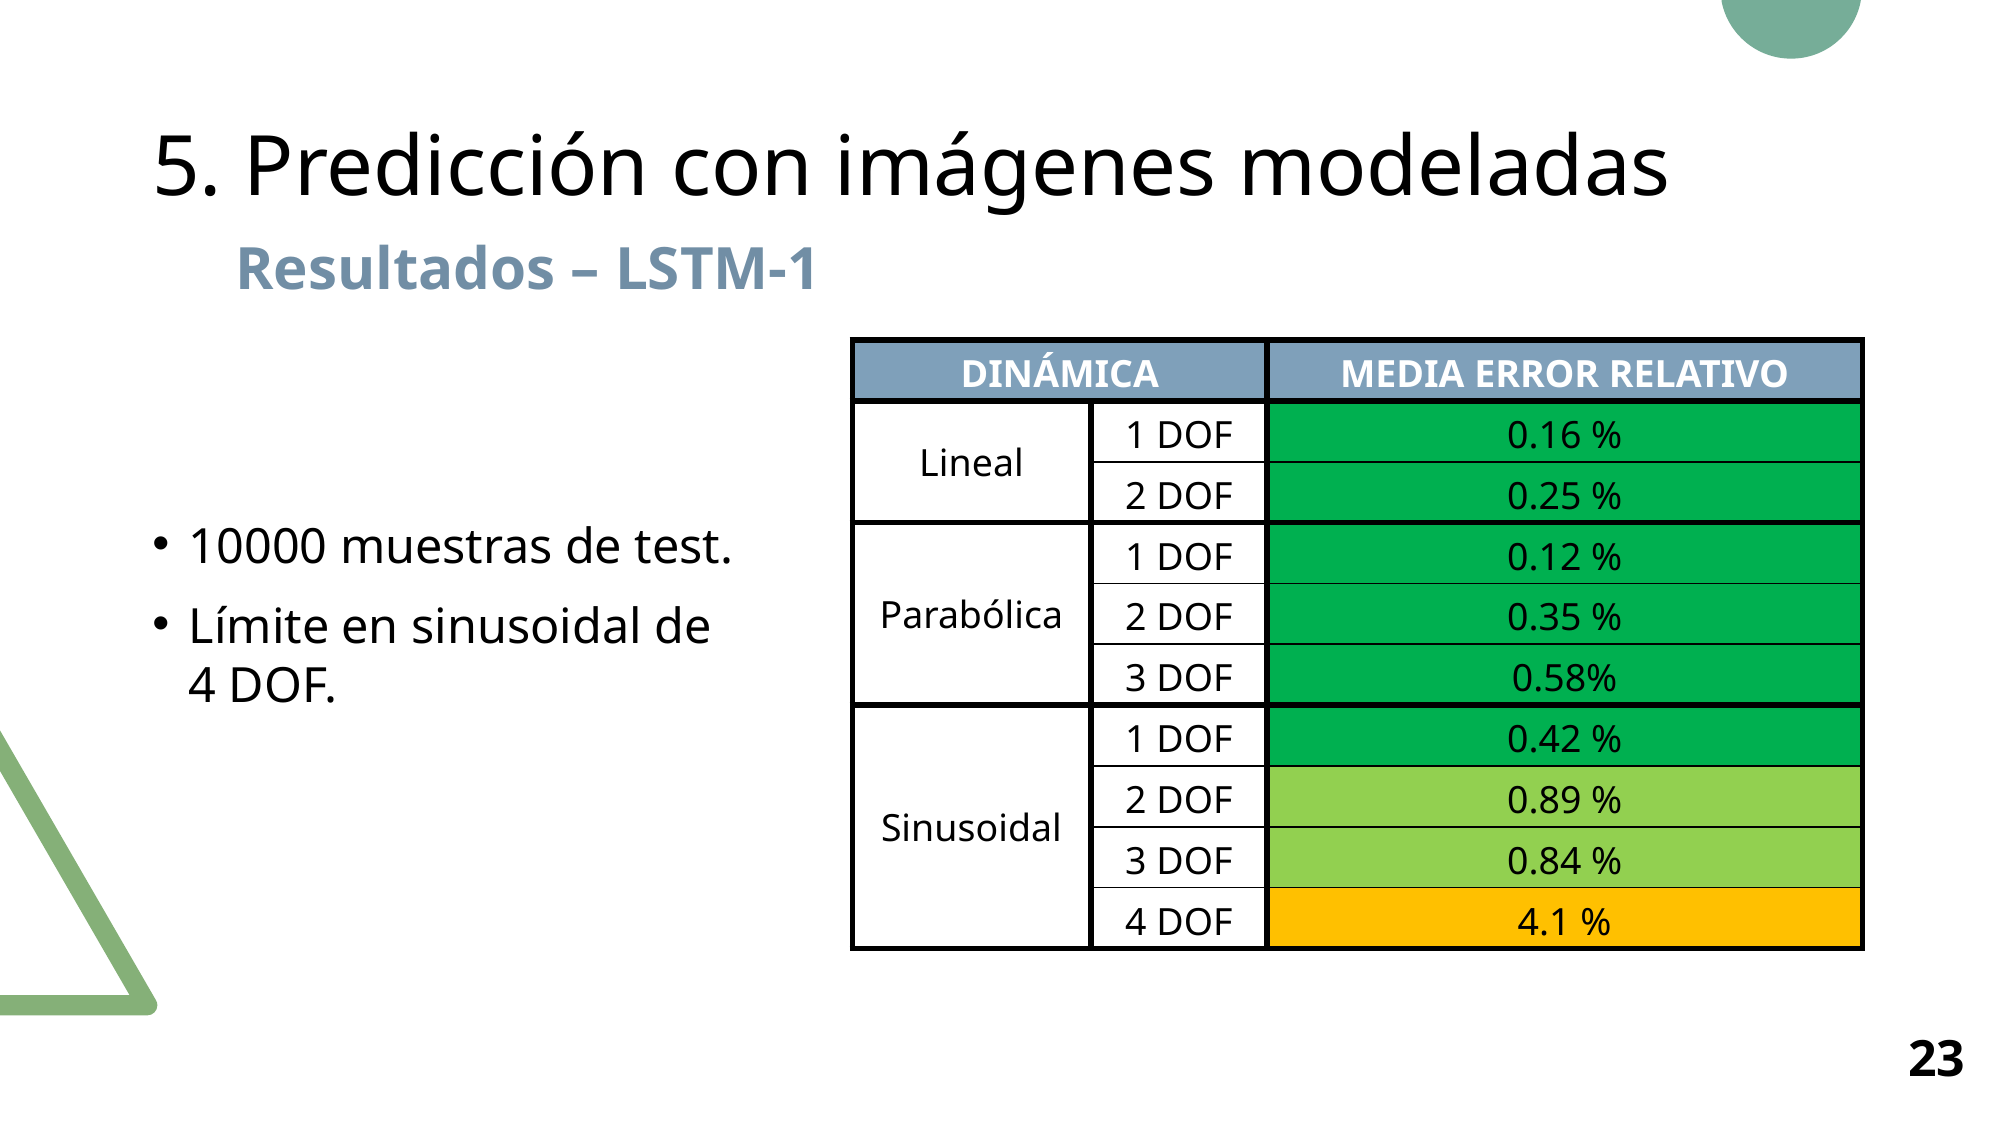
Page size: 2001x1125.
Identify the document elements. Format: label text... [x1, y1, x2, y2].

text_box 23 [1893, 1019, 1981, 1095]
table_cell 0.35 % [1270, 584, 1860, 643]
table_cell Sinusoidal [855, 708, 1088, 946]
title 5. Predicción con imágenes modeladas [137, 59, 1863, 278]
table_cell 2 DOF [1094, 767, 1264, 826]
list 10000 muestras de test. Límite en sinusoidal de 4 DOF. [137, 508, 767, 727]
table_cell 0.42 % [1270, 708, 1860, 765]
table_cell 0.84 % [1270, 828, 1860, 887]
table_cell 0.25 % [1270, 463, 1860, 520]
text_box Resultados – LSTM-1 [220, 223, 1158, 309]
table_cell 1 DOF [1094, 404, 1264, 461]
table_cell 0.12 % [1270, 525, 1860, 583]
table_header DINÁMICA [855, 343, 1264, 398]
table_header MEDIA ERROR RELATIVO [1270, 343, 1860, 398]
table_cell 3 DOF [1094, 645, 1264, 702]
table_cell 1 DOF [1094, 525, 1264, 583]
table_cell 0.58% [1270, 645, 1860, 702]
table_cell 1 DOF [1094, 708, 1264, 765]
table_cell 0.16 % [1270, 404, 1860, 461]
table_cell 4.1 % [1270, 888, 1860, 946]
table_cell 4 DOF [1094, 888, 1264, 946]
table_cell 2 DOF [1094, 463, 1264, 520]
table_cell Lineal [855, 404, 1088, 520]
table_cell Parabólica [855, 525, 1088, 702]
table_cell 2 DOF [1094, 584, 1264, 643]
table_cell 0.89 % [1270, 767, 1860, 826]
table_cell 3 DOF [1094, 828, 1264, 887]
